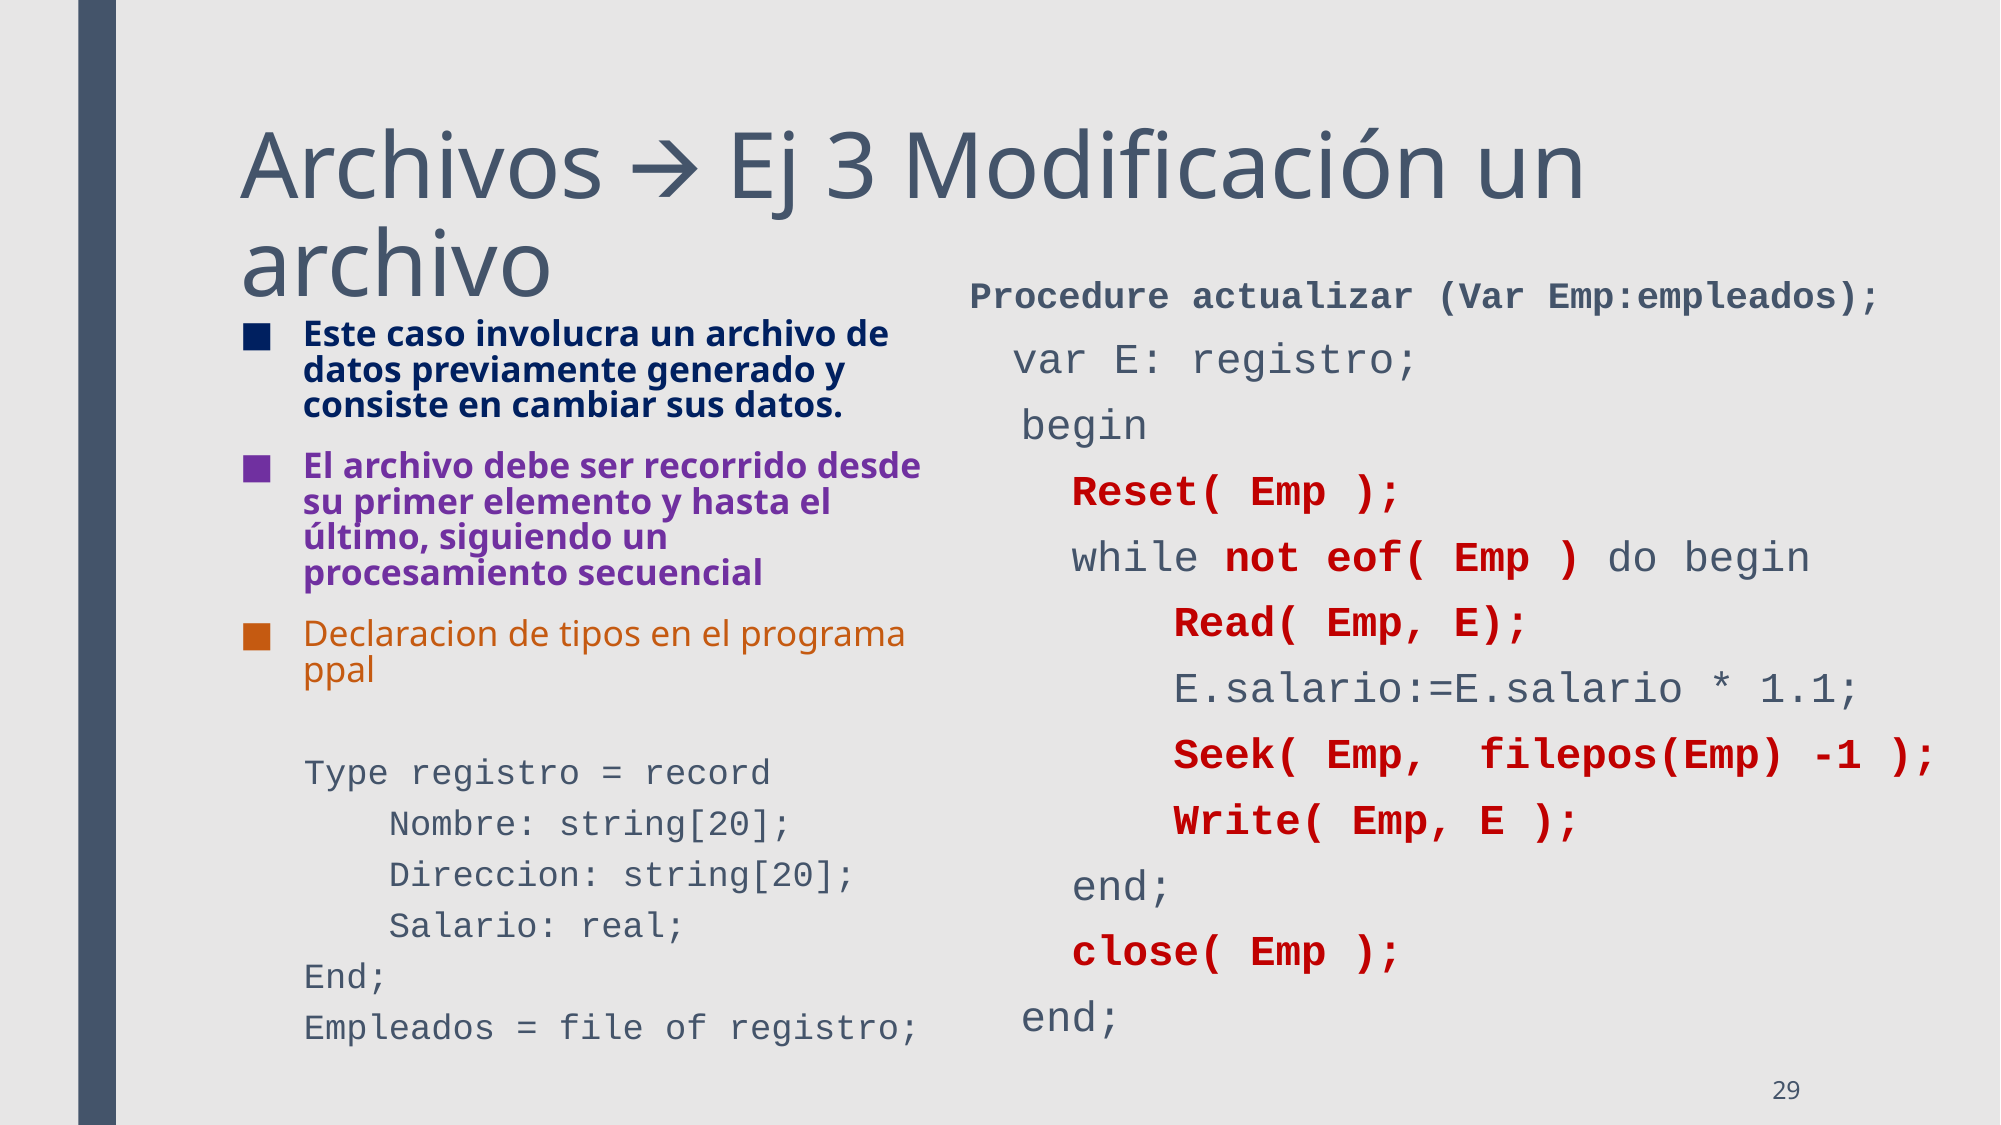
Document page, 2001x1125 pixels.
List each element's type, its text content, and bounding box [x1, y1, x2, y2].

list Procedure actualizar (Var Emp:empleados); var E: registro; begin Reset( Emp ); while not eof( Emp ) do begin Read( Emp, E); E.salario:=E.salario * 1.1; Seek( Emp, filepos(Emp) -1 ); Write( Emp, E ); end; close( Emp ); end; [954, 272, 1984, 1065]
slide_number ‹#› [1553, 1058, 1816, 1125]
list Este caso involucra un archivo de datos previamente generado y consiste en cambiar sus datos. El archivo debe ser recorrido desde su primer elemento y hasta el último, siguiendo un procesamiento secuencial Declaracion de tipos en el programa ppal Type registro = record Nombre: string[20]; Direccion: string[20]; Salario: real; End; Empleados = file of registro; [225, 310, 955, 1103]
title Archivos 🡪 Ej 3 Modificación un archivo [225, 112, 1800, 310]
